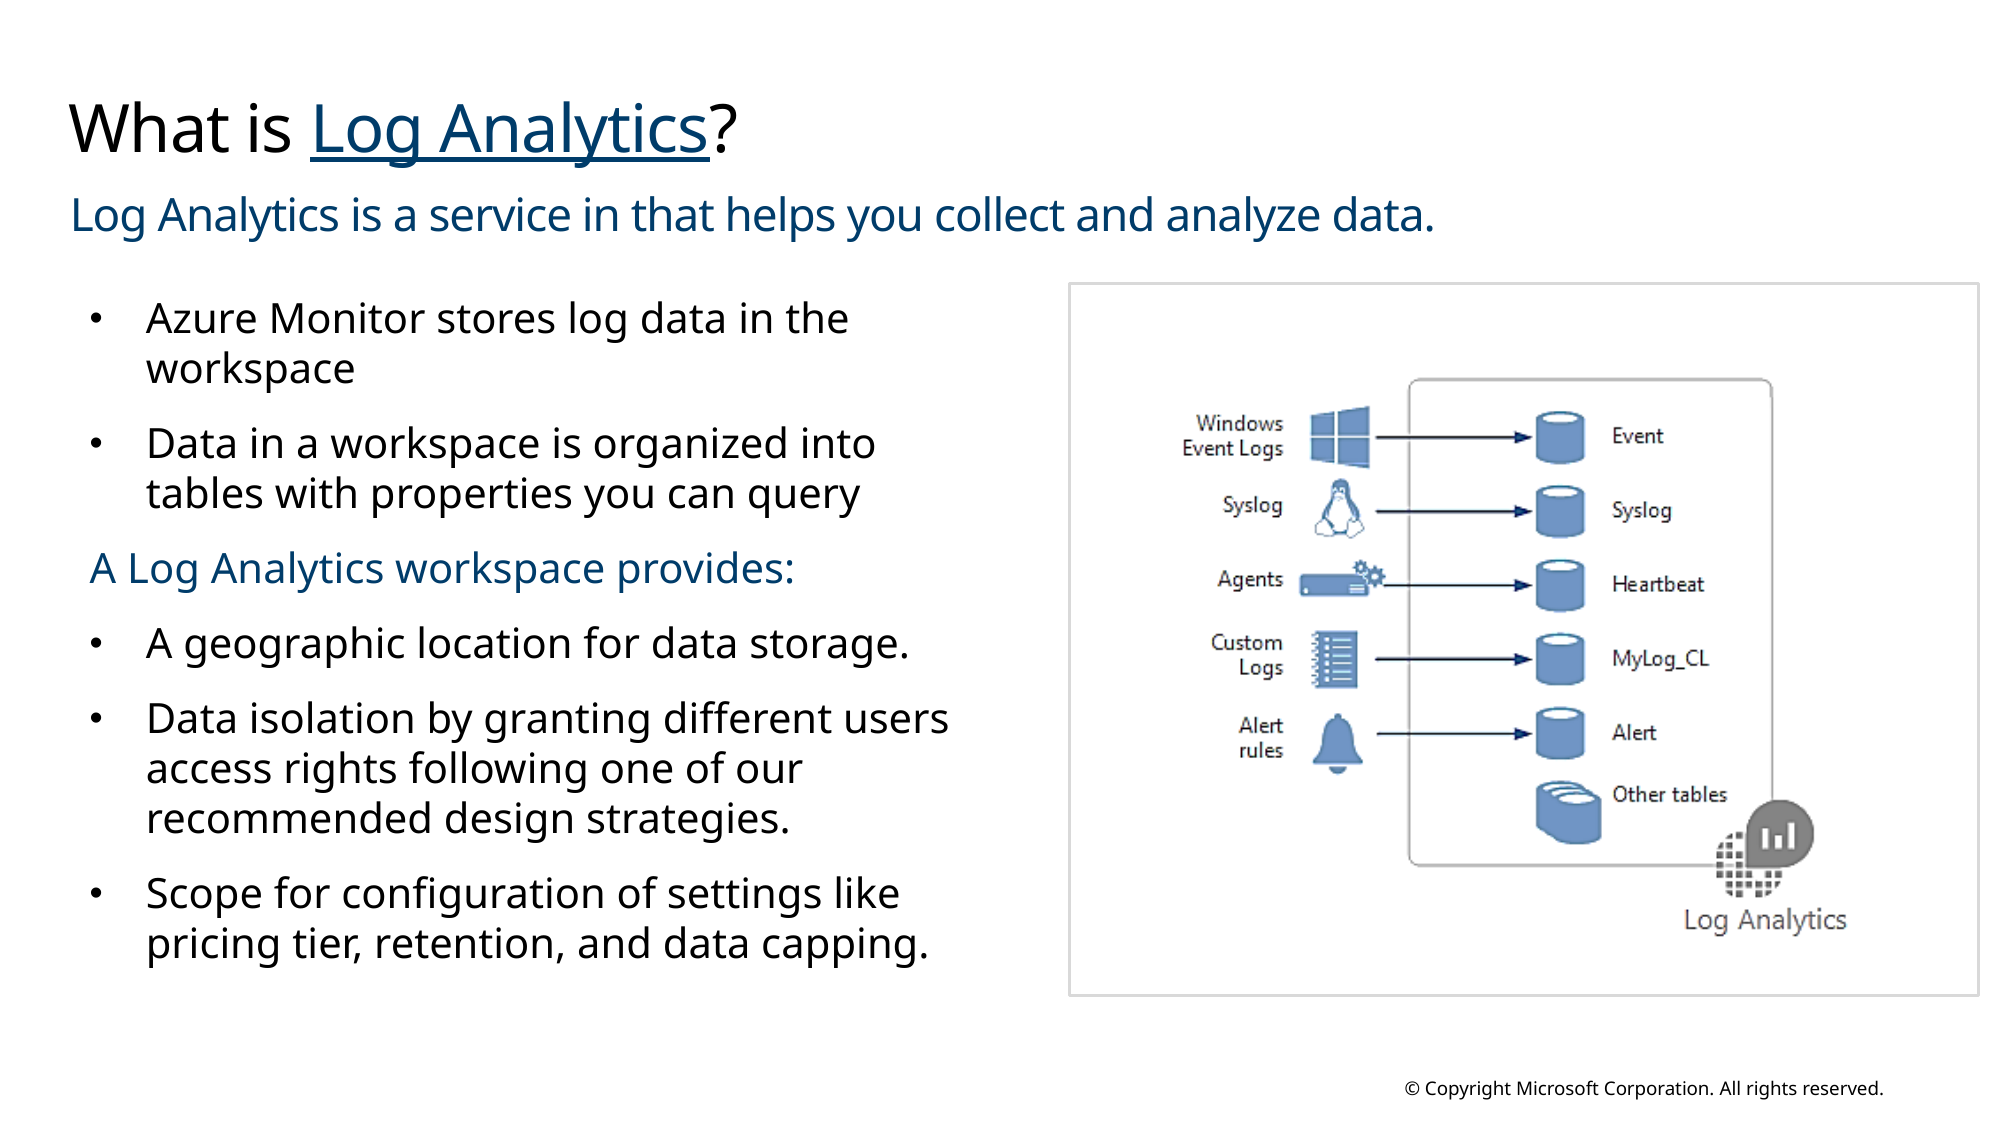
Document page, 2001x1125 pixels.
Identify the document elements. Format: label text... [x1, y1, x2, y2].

picture [1149, 310, 1931, 993]
title What is Log Analytics? [68, 72, 1930, 178]
text_box Azure Monitor stores log data in the workspace Data in a workspace is organized into tables with properties you can query A Log Analytics workspace provides: A geographic location for data storage. Data isolation by granting different users access rights following one of our recommended design strategies. Scope for configuration of settings like pricing tier, retention, and data capping. [89, 292, 999, 968]
list Log Analytics is a service in that helps you collect and analyze data. [69, 177, 1931, 249]
text_box [1069, 282, 1979, 996]
